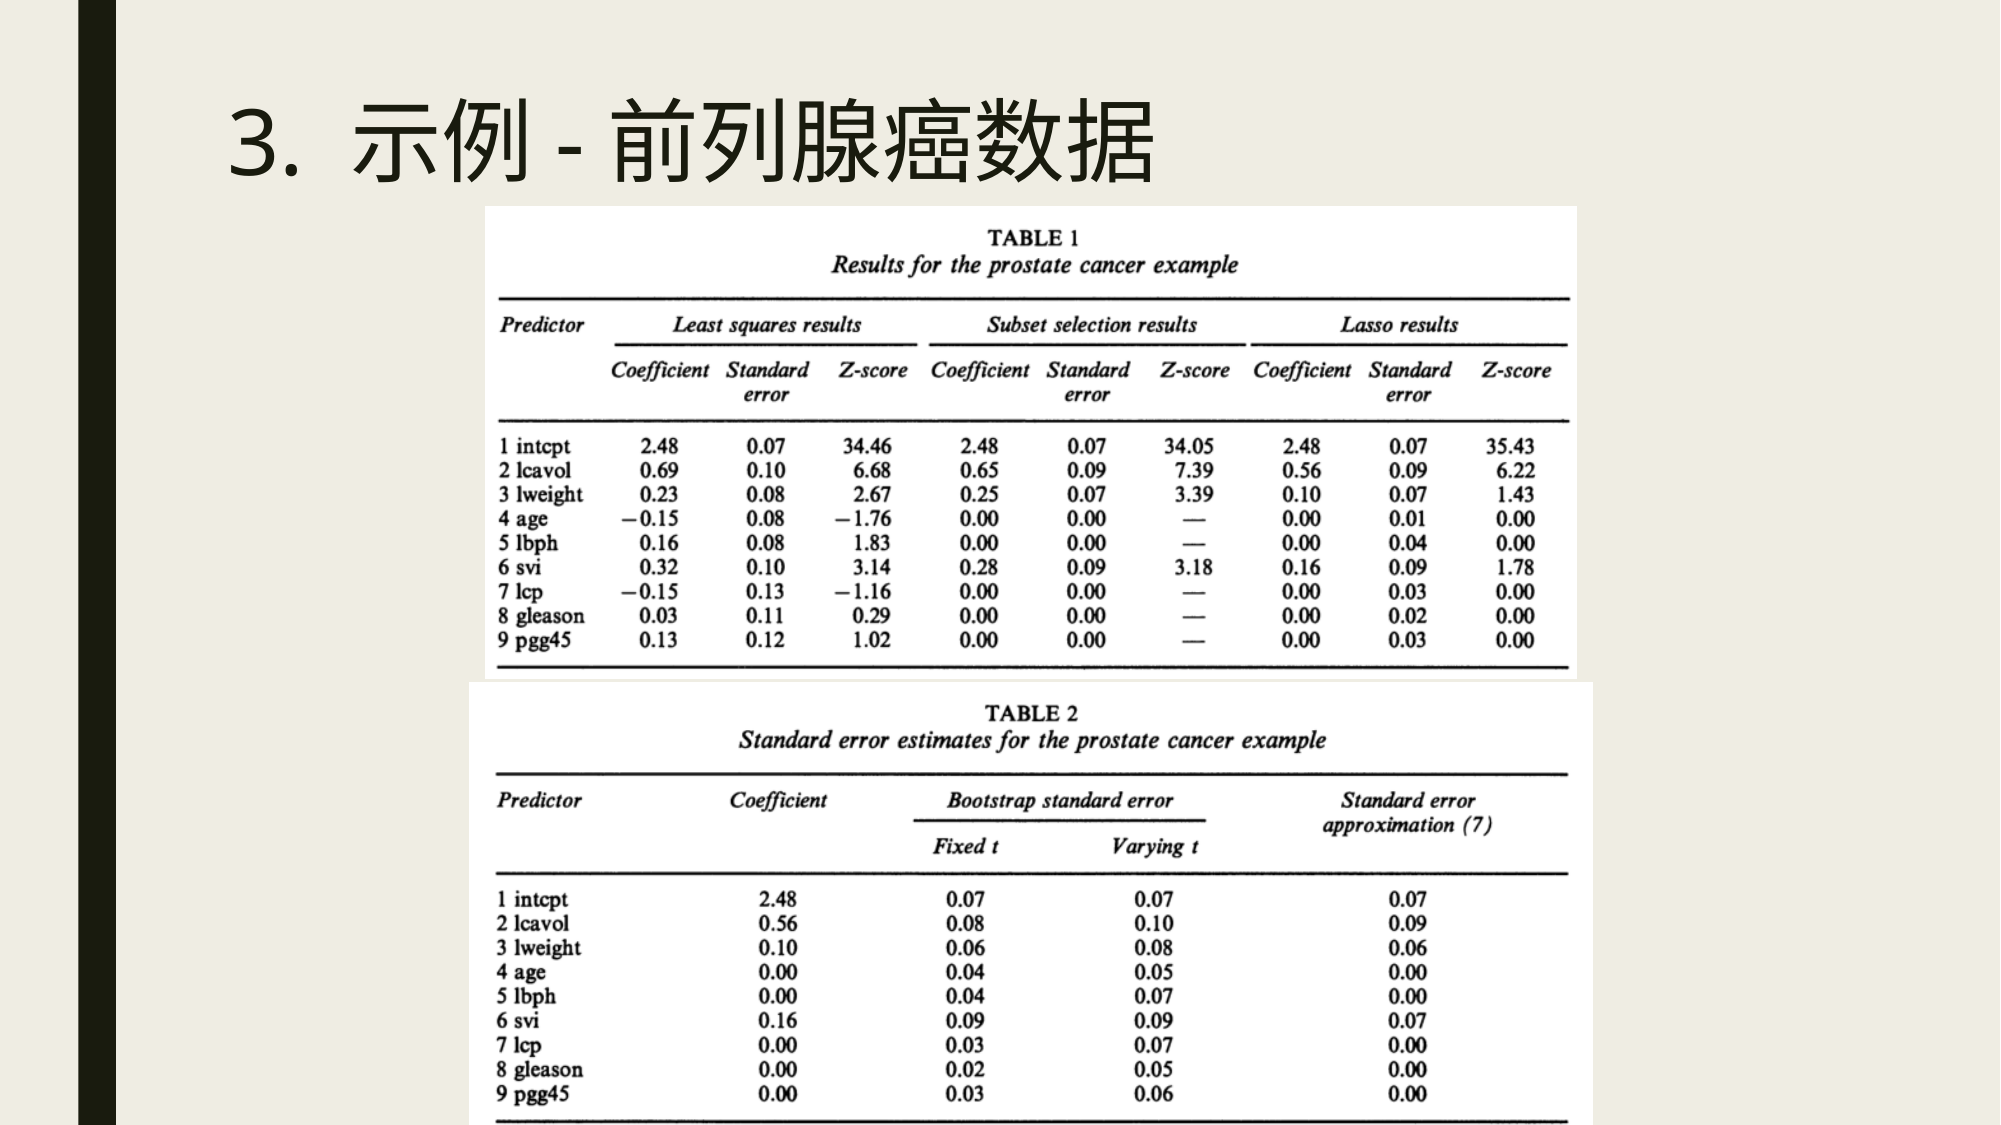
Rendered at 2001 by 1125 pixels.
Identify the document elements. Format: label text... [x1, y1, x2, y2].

title 3. 示例-前列腺癌数据 [212, 89, 1788, 334]
picture [485, 206, 1577, 679]
picture [469, 682, 1593, 1125]
